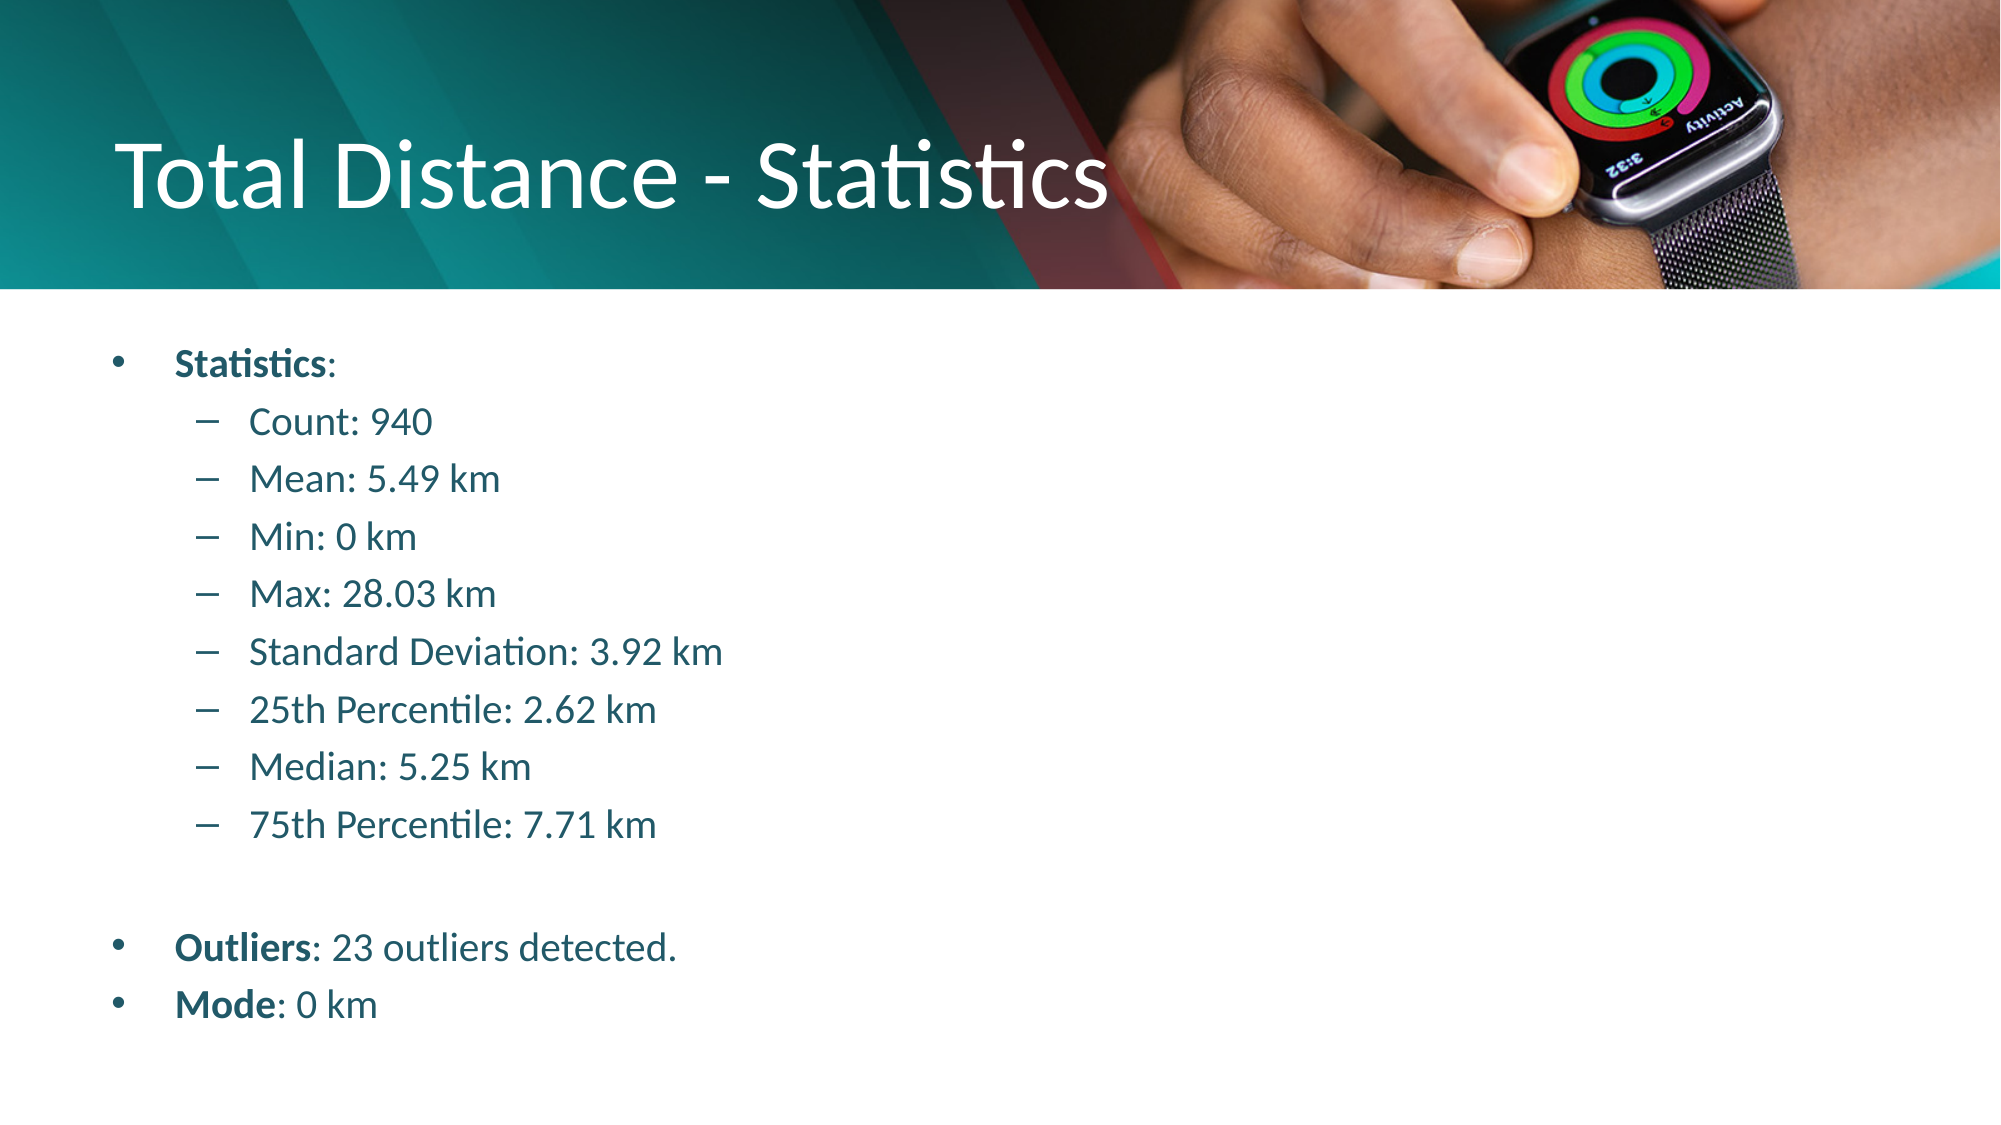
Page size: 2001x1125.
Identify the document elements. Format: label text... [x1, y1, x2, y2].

list Statistics: Count: 940 Mean: 5.49 km Min: 0 km Max: 28.03 km Standard Deviation: 3.92 km 25th Percentile: 2.62 km Median: 5.25 km 75th Percentile: 7.71 km Outliers: 23 outliers detected. Mode: 0 km [96, 328, 1900, 1043]
picture [0, 0, 2001, 1125]
title Total Distance - Statistics [99, 70, 1904, 267]
